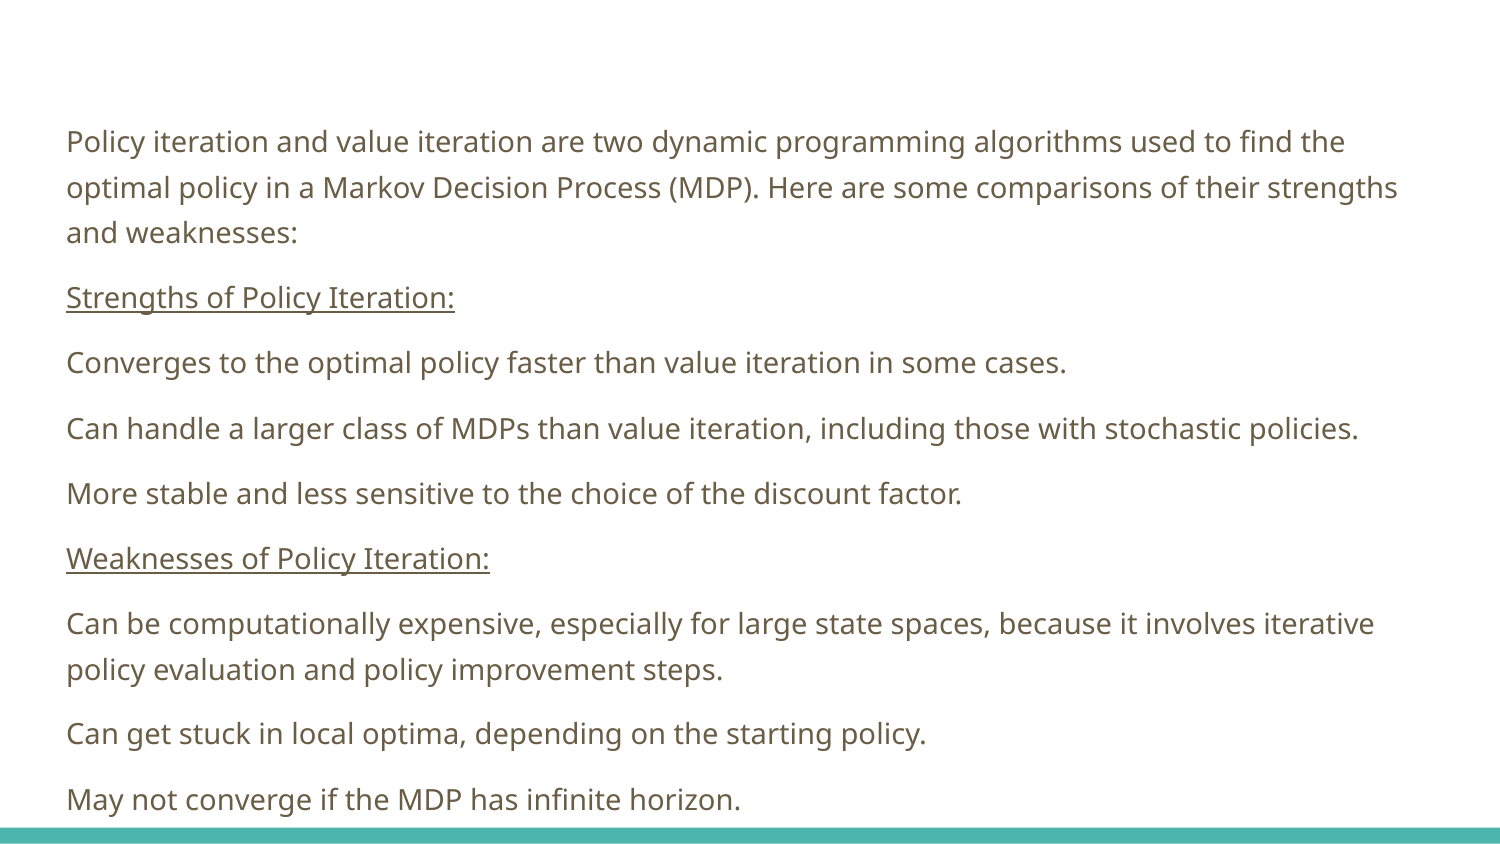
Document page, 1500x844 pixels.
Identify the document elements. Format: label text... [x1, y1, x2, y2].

list Policy iteration and value iteration are two dynamic programming algorithms used to find the optimal policy in a Markov Decision Process (MDP). Here are some comparisons of their strengths and weaknesses: Strengths of Policy Iteration: Converges to the optimal policy faster than value iteration in some cases. Can handle a larger class of MDPs than value iteration, including those with stochastic policies. More stable and less sensitive to the choice of the discount factor. Weaknesses of Policy Iteration: Can be computationally expensive, especially for large state spaces, because it involves iterative policy evaluation and policy improvement steps. Can get stuck in local optima, depending on the starting policy. May not converge if the MDP has infinite horizon. [51, 100, 1449, 835]
